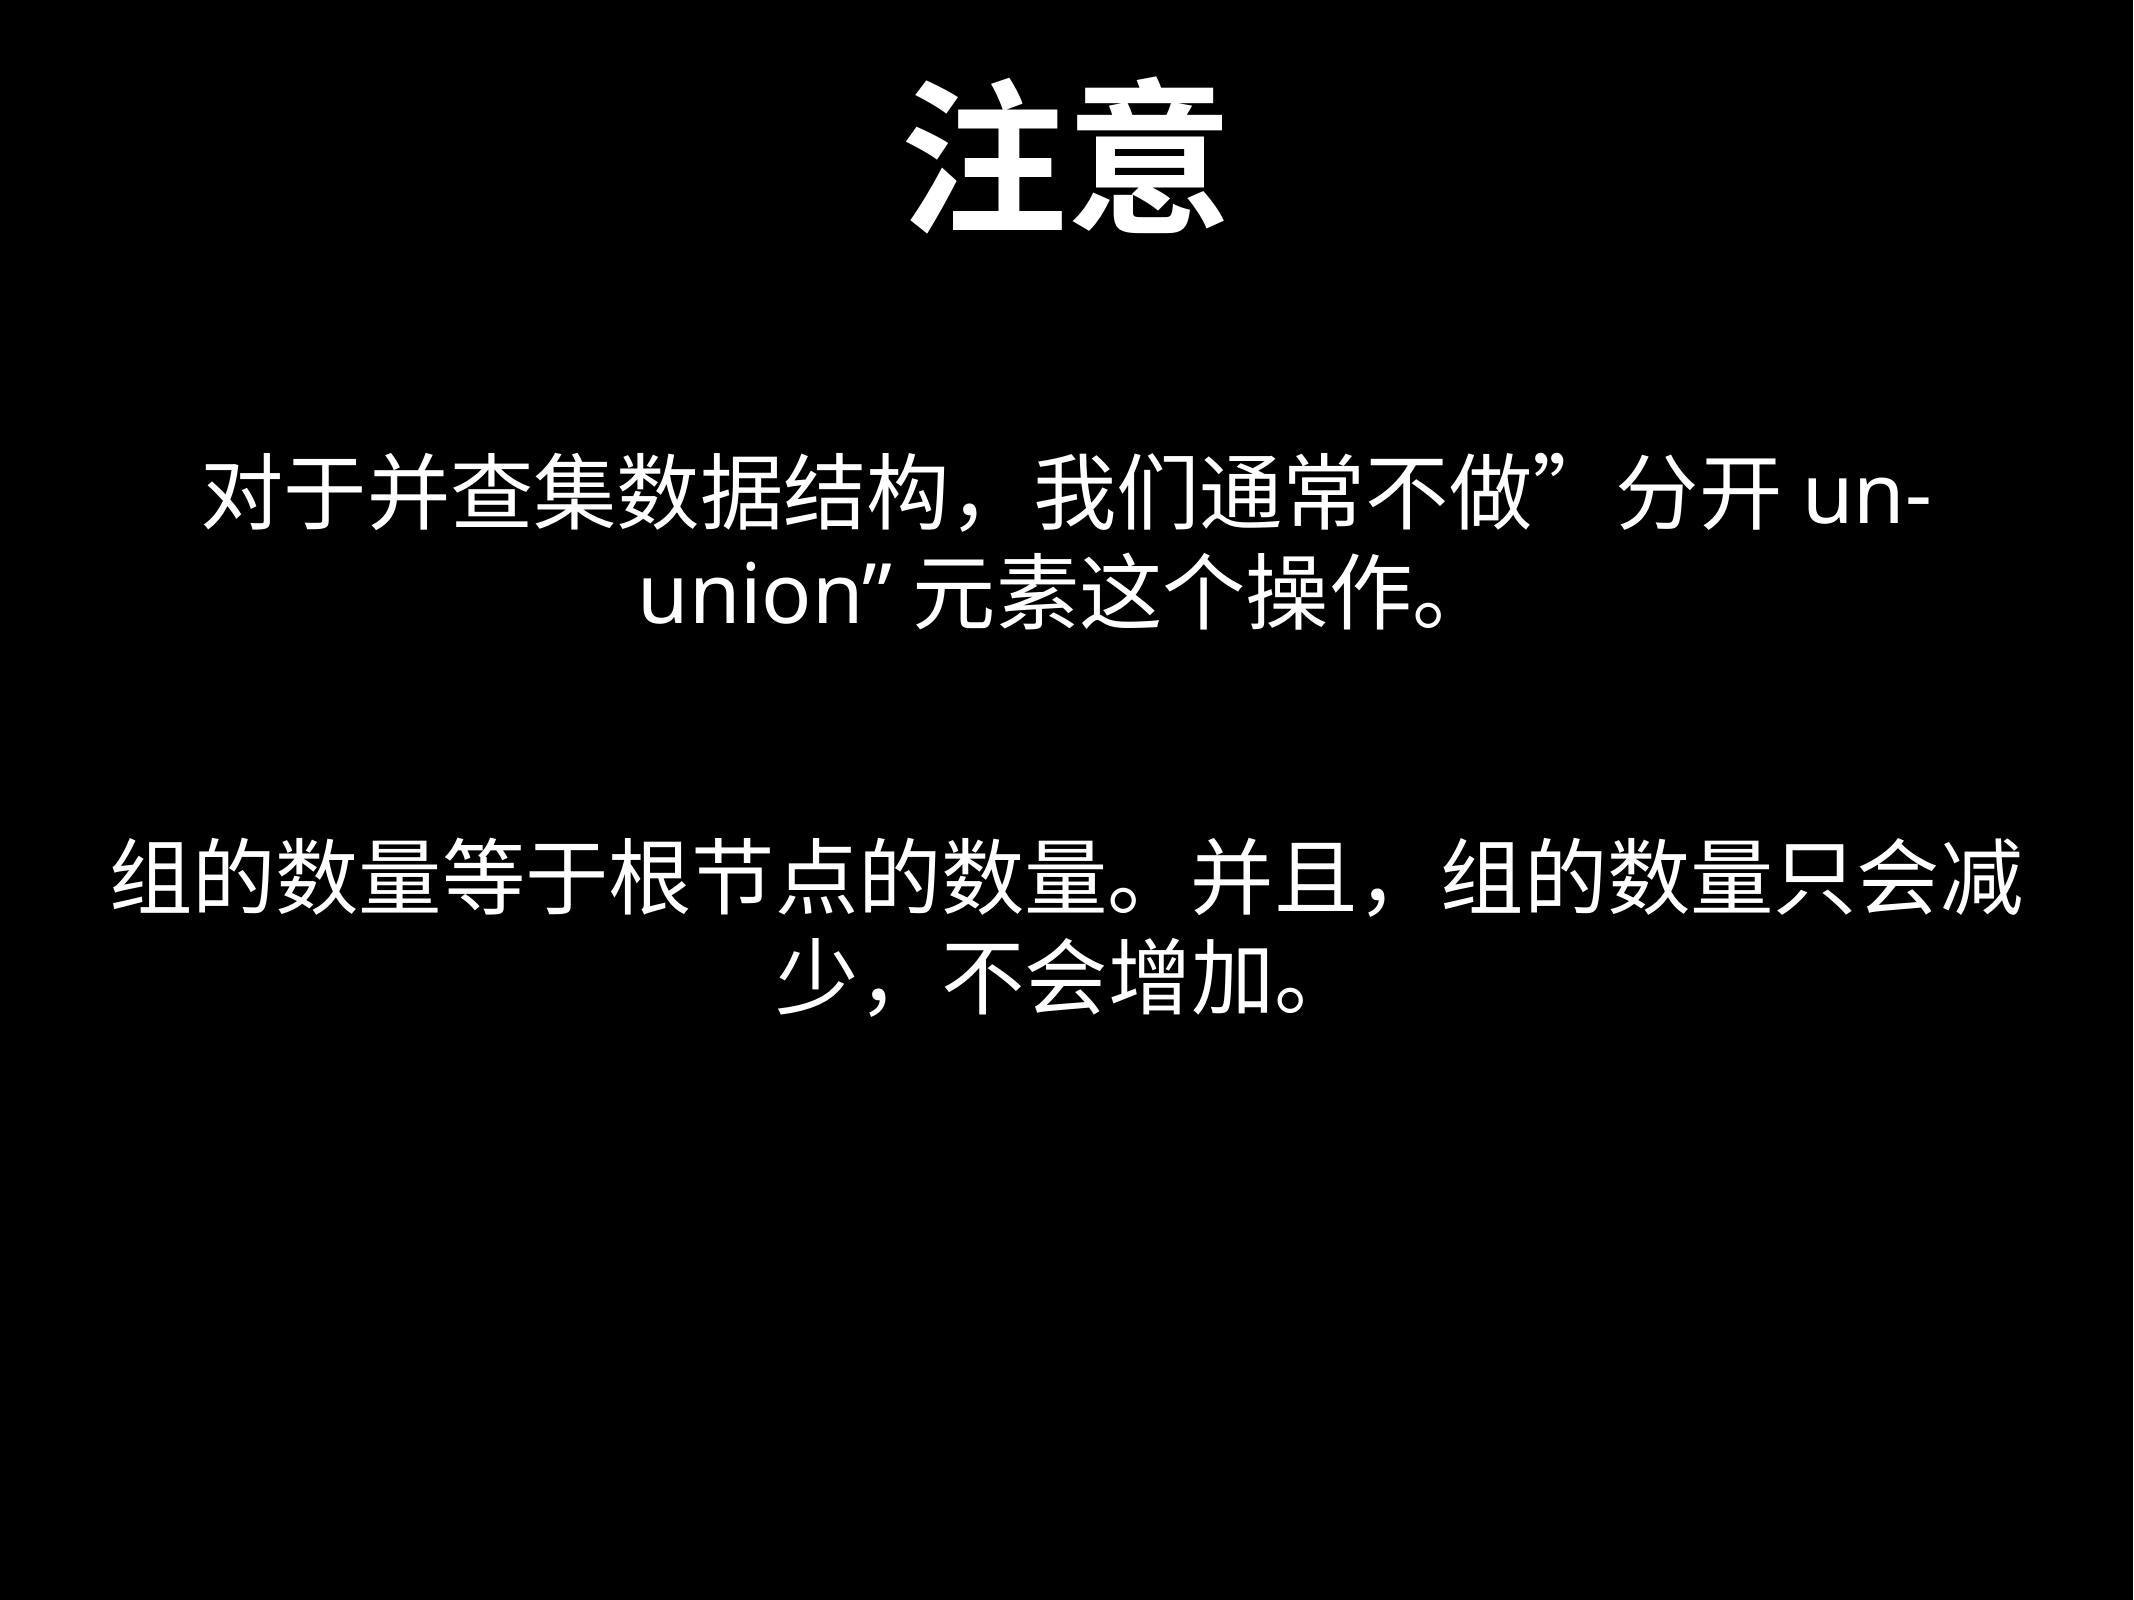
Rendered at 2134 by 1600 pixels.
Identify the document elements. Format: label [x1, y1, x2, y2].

text_box [83, 432, 2050, 649]
title [155, 41, 1978, 266]
text_box [83, 816, 2050, 1034]
